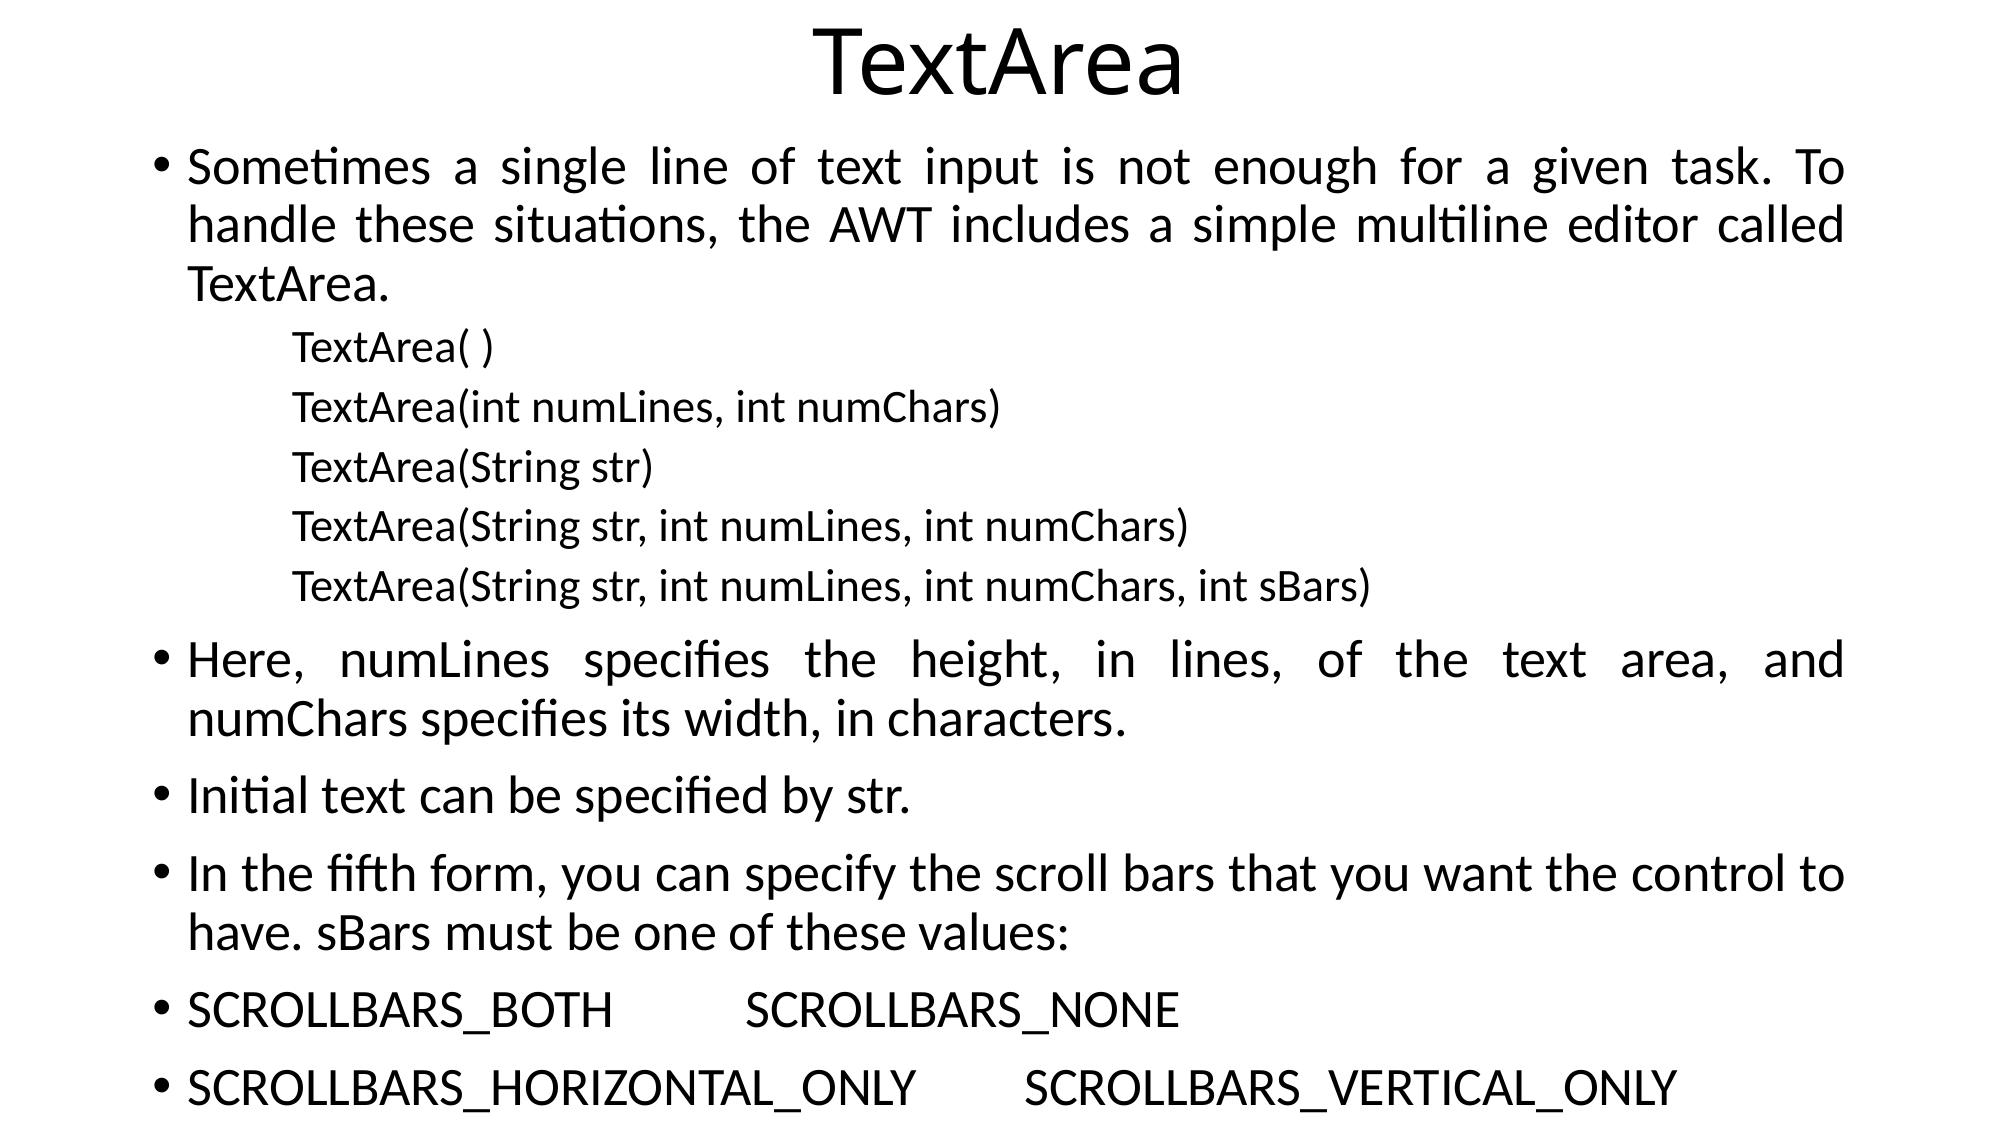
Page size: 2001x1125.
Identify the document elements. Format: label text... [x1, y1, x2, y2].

title TextArea [137, 0, 1863, 130]
list Sometimes a single line of text input is not enough for a given task. To handle these situations, the AWT includes a simple multiline editor called TextArea. TextArea( ) TextArea(int numLines, int numChars) TextArea(String str) TextArea(String str, int numLines, int numChars) TextArea(String str, int numLines, int numChars, int sBars) Here, numLines specifies the height, in lines, of the text area, and numChars specifies its width, in characters. Initial text can be specified by str. In the fifth form, you can specify the scroll bars that you want the control to have. sBars must be one of these values: SCROLLBARS_BOTH SCROLLBARS_NONE SCROLLBARS_HORIZONTAL_ONLY SCROLLBARS_VERTICAL_ONLY [137, 130, 1863, 1125]
